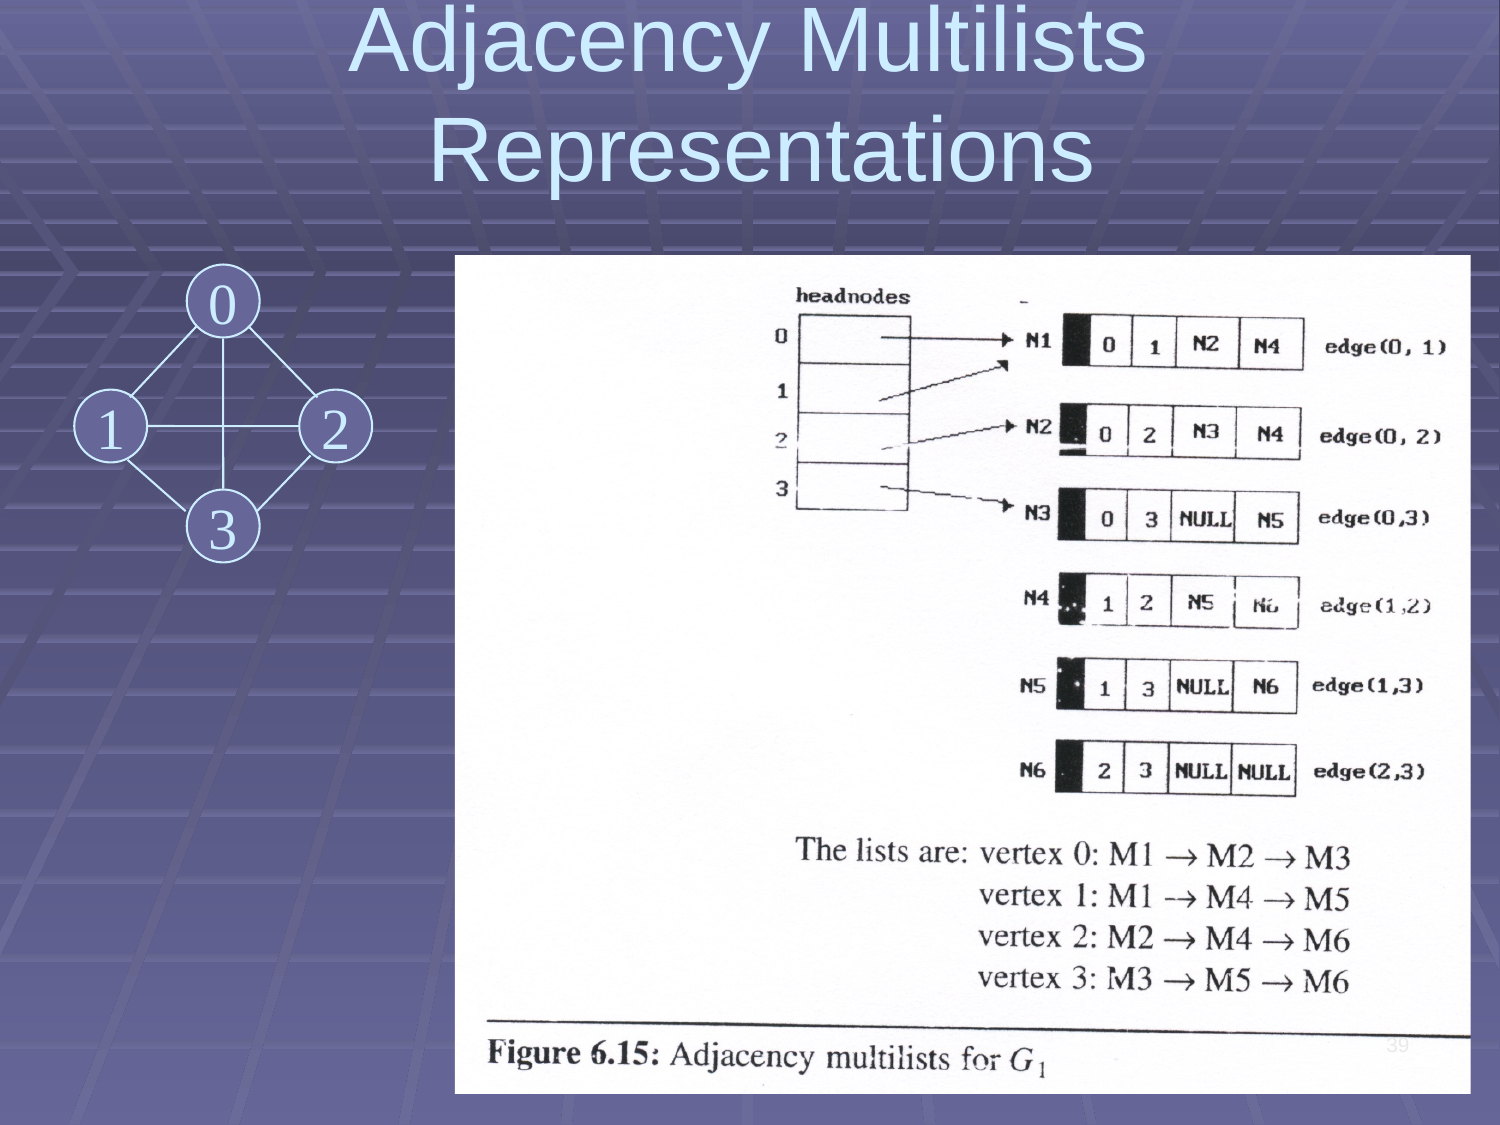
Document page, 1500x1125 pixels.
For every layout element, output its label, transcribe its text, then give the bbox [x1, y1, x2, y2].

slide_number 39 [1074, 1094, 1425, 1102]
picture [454, 255, 1471, 1094]
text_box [74, 264, 373, 563]
title Adjacency Multilists Representations [74, 19, 1425, 161]
